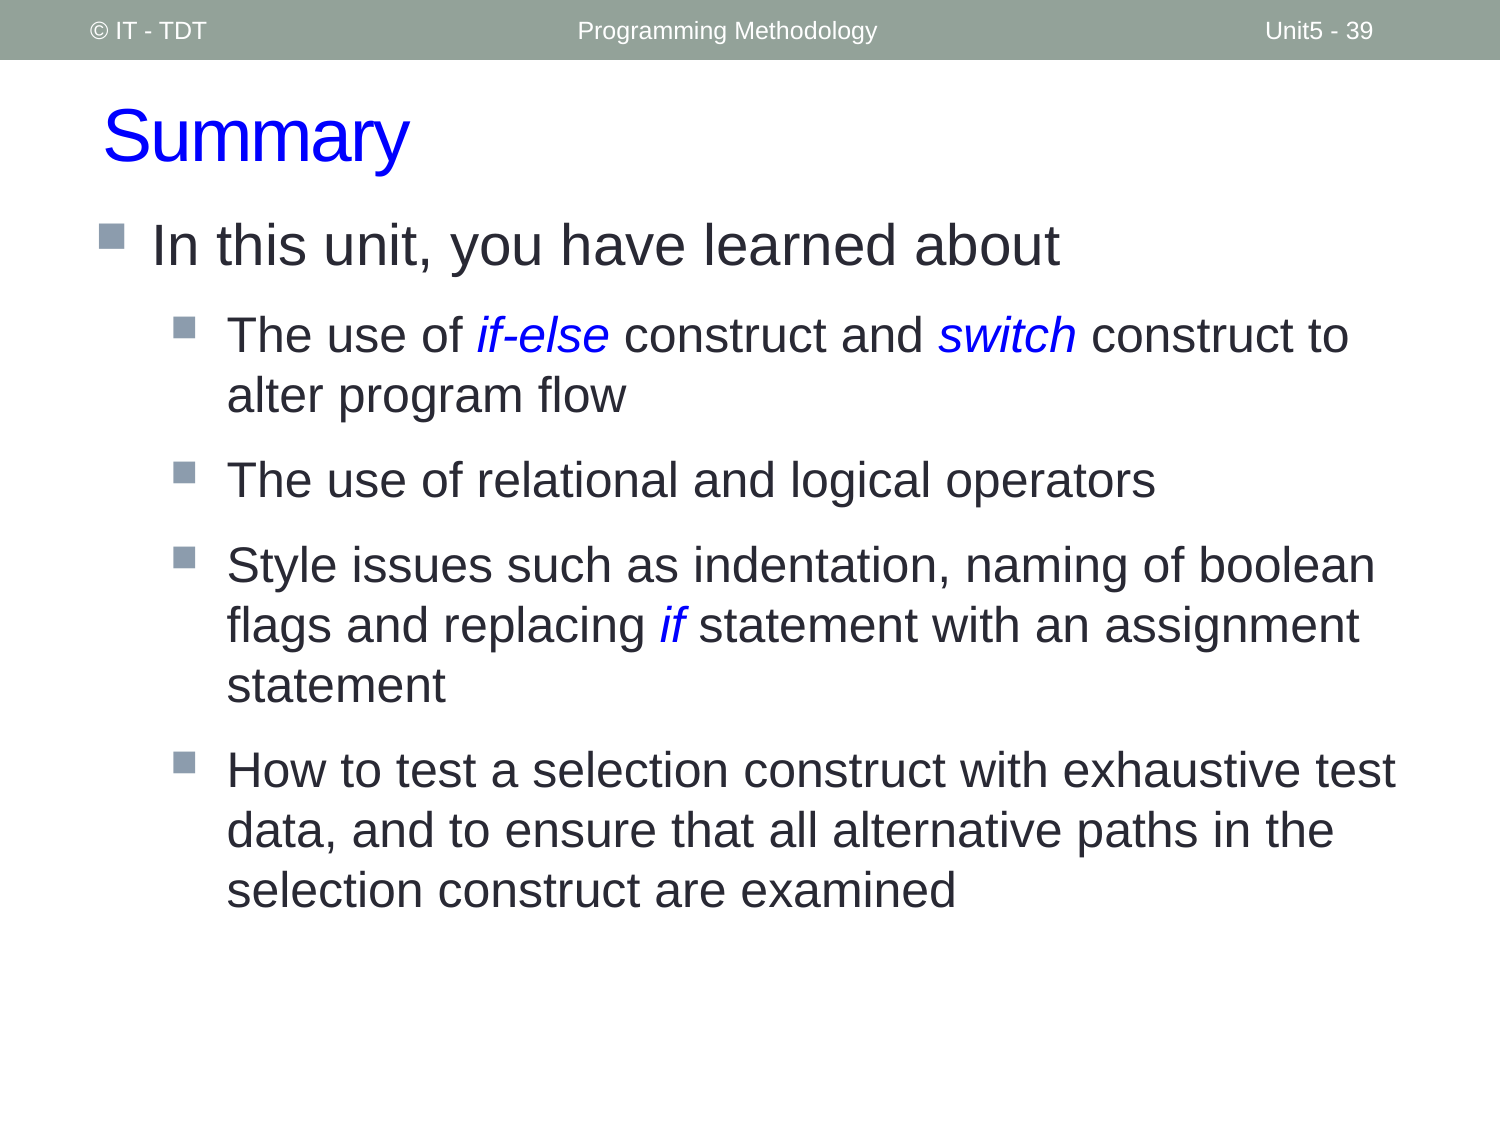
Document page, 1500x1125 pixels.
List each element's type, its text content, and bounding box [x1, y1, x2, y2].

title Summary [87, 62, 1463, 200]
slide_number © IT - TDT [75, 3, 550, 57]
slide_number Unit5 - 39 [1250, 3, 1425, 57]
footer Programming Methodology [562, 3, 1238, 57]
text_box In this unit, you have learned about The use of if-else construct and switch construct to alter program flow The use of relational and logical operators Style issues such as indentation, naming of boolean flags and replacing if statement with an assignment statement How to test a selection construct with exhaustive test data, and to ensure that all alternative paths in the selection construct are examined [80, 200, 1414, 1050]
